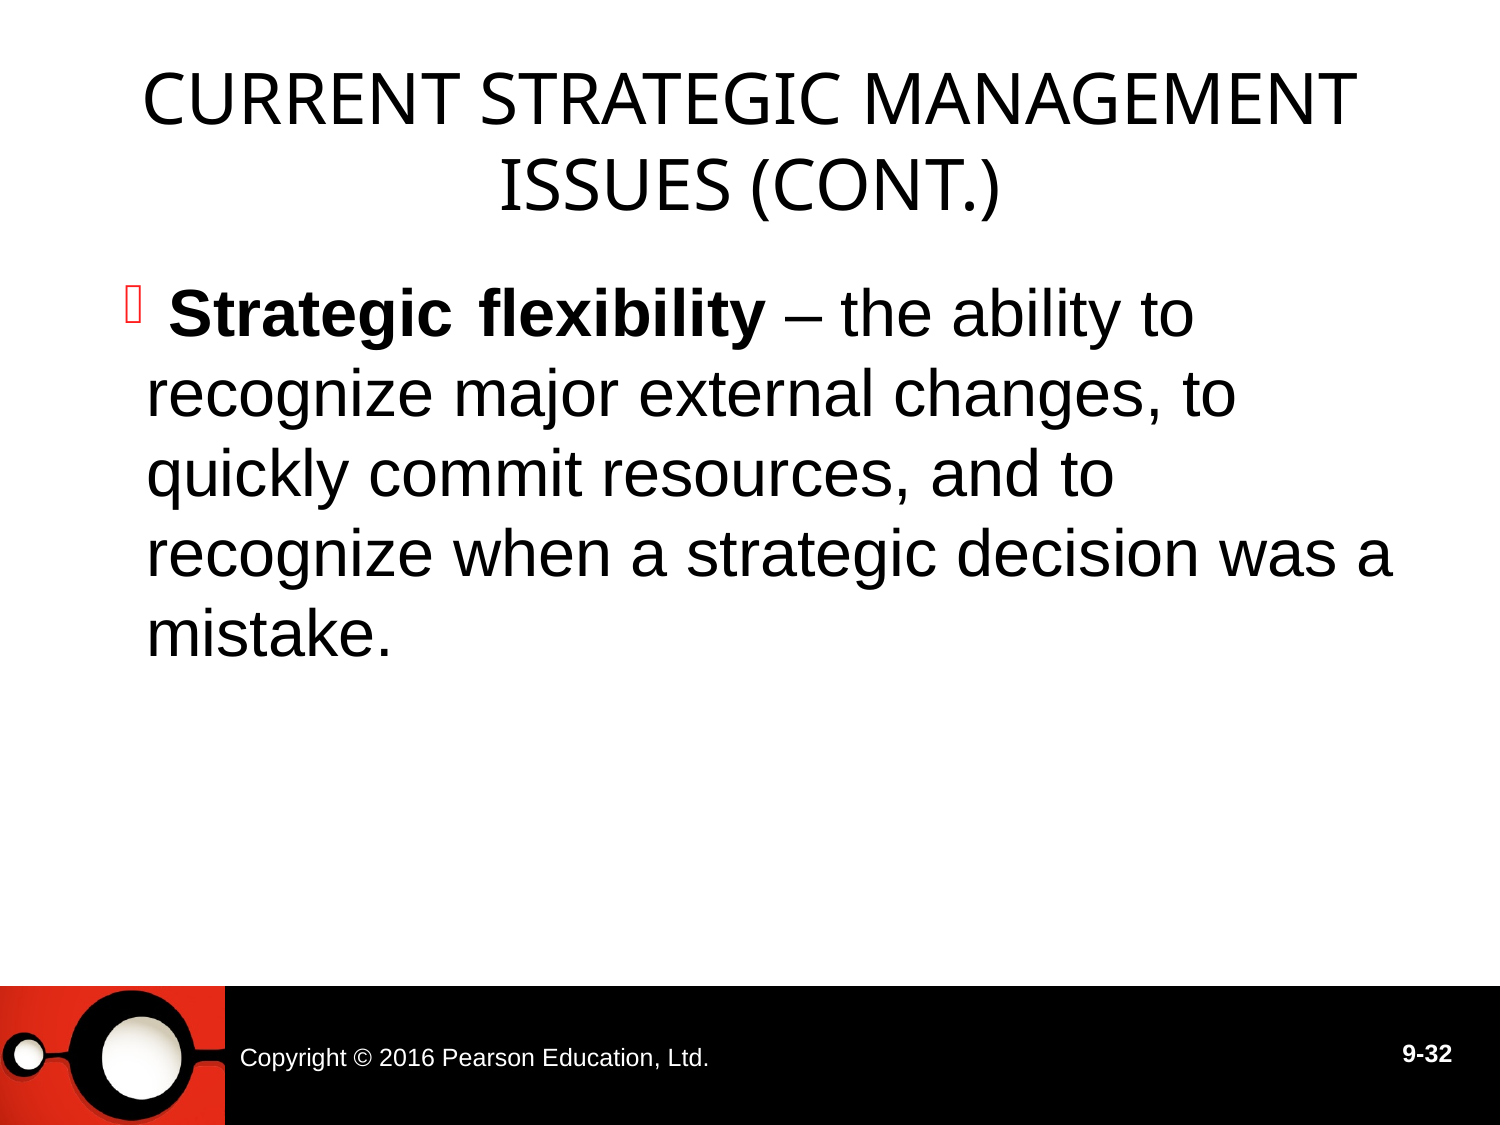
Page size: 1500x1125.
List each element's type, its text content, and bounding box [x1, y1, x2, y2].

slide_number 9-32 [1387, 1026, 1500, 1087]
title Current Strategic Management Issues (cont.) [112, 45, 1388, 233]
footer Copyright © 2016 Pearson Education, Ltd. [225, 1026, 838, 1087]
text_box flexibility – the ability to recognize major external changes, to quickly commit resources, and to recognize when a strategic decision was a mistake. [74, 262, 1425, 1005]
picture [0, 986, 225, 1125]
